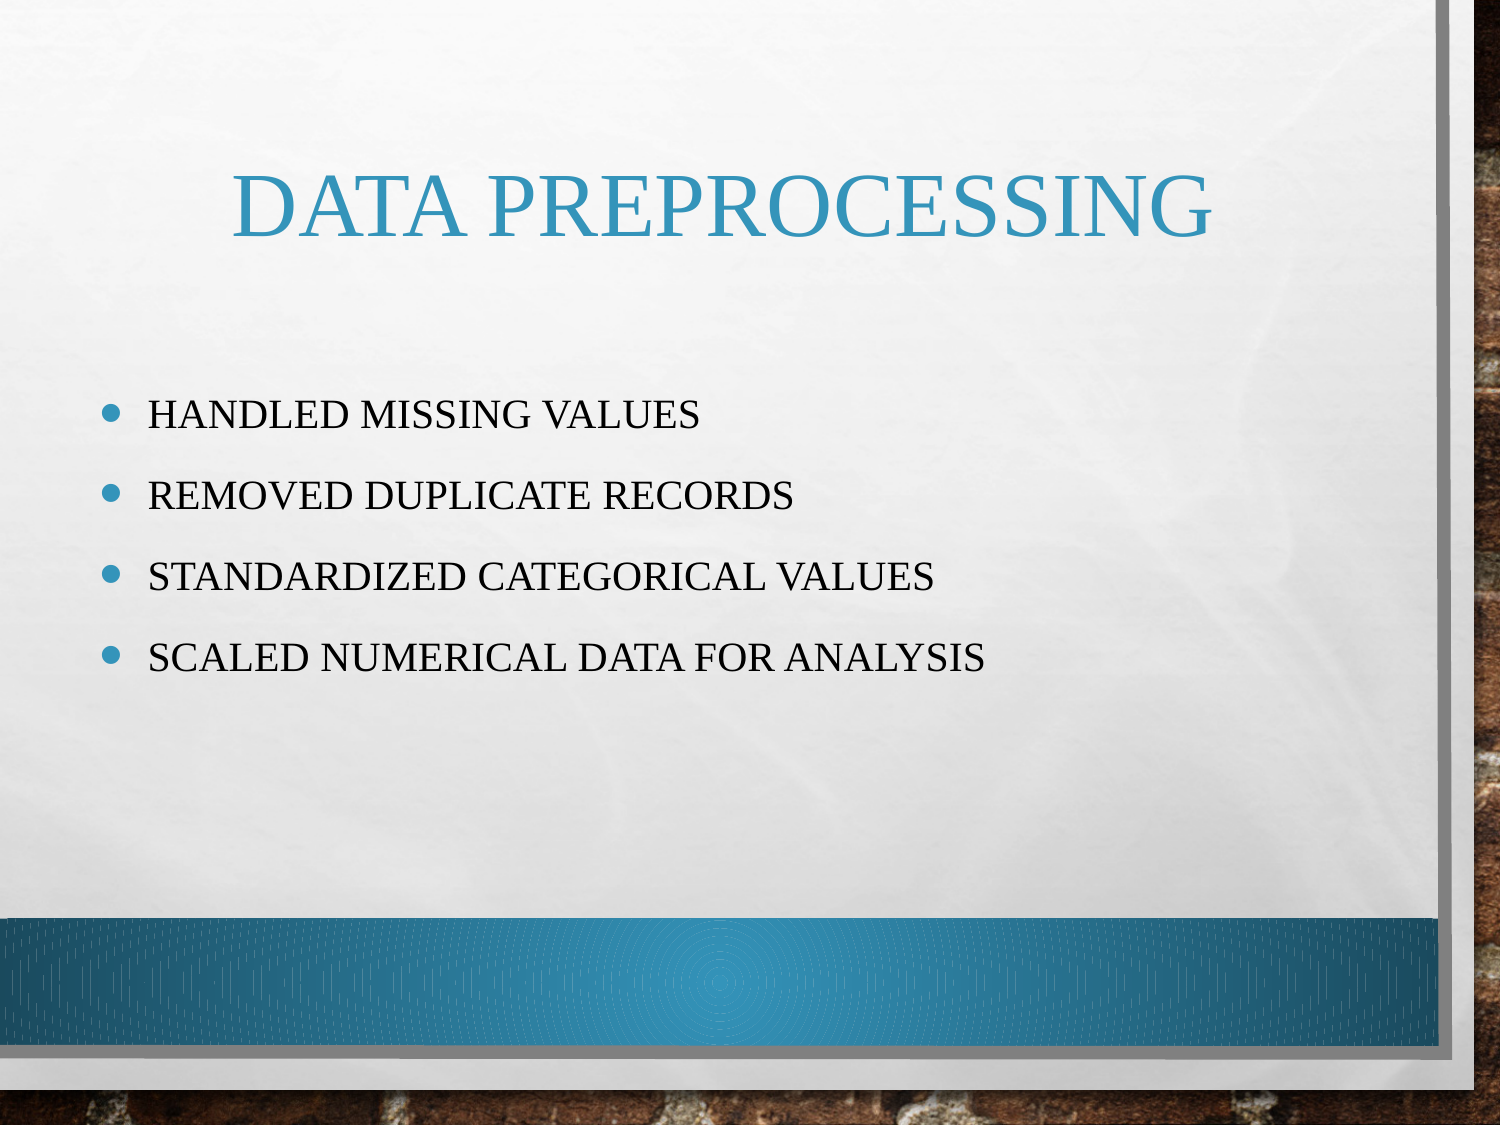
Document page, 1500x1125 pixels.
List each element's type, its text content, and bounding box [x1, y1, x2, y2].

list Handled missing values Removed duplicate records Standardized categorical values Scaled numerical data for analysis [84, 256, 1364, 800]
title Data Preprocessing [84, 112, 1364, 256]
picture [0, 0, 1500, 1125]
